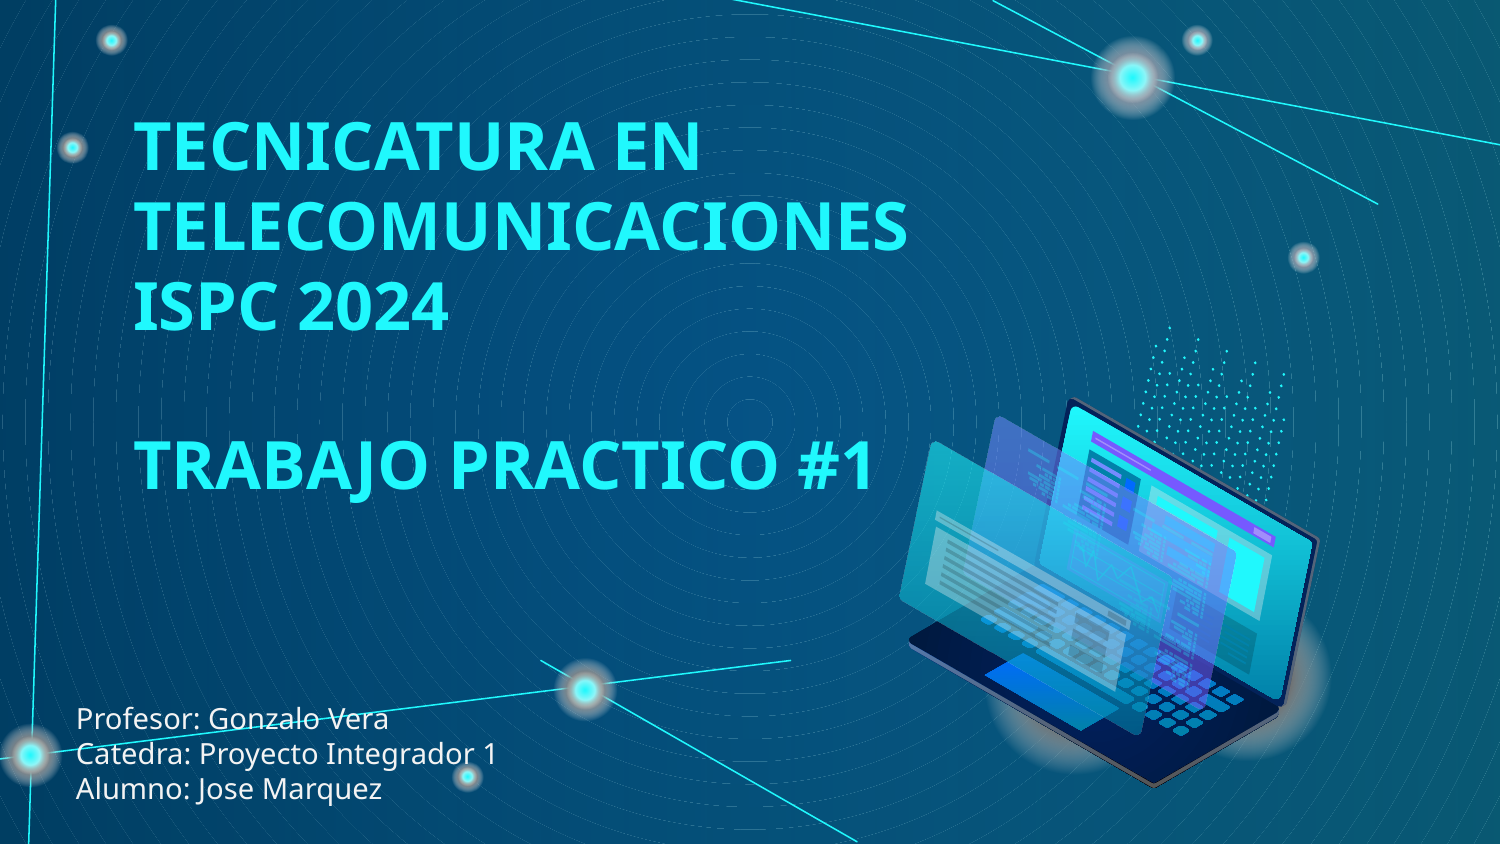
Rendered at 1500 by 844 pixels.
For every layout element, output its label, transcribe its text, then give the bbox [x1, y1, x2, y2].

title TECNICATURA EN TELECOMUNICACIONES ISPC 2024 TRABAJO PRACTICO #1 [118, 88, 1165, 508]
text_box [899, 326, 1402, 789]
subtitle Profesor: Gonzalo Vera Catedra: Proyecto Integrador 1 Alumno: Jose Marquez [60, 685, 612, 756]
